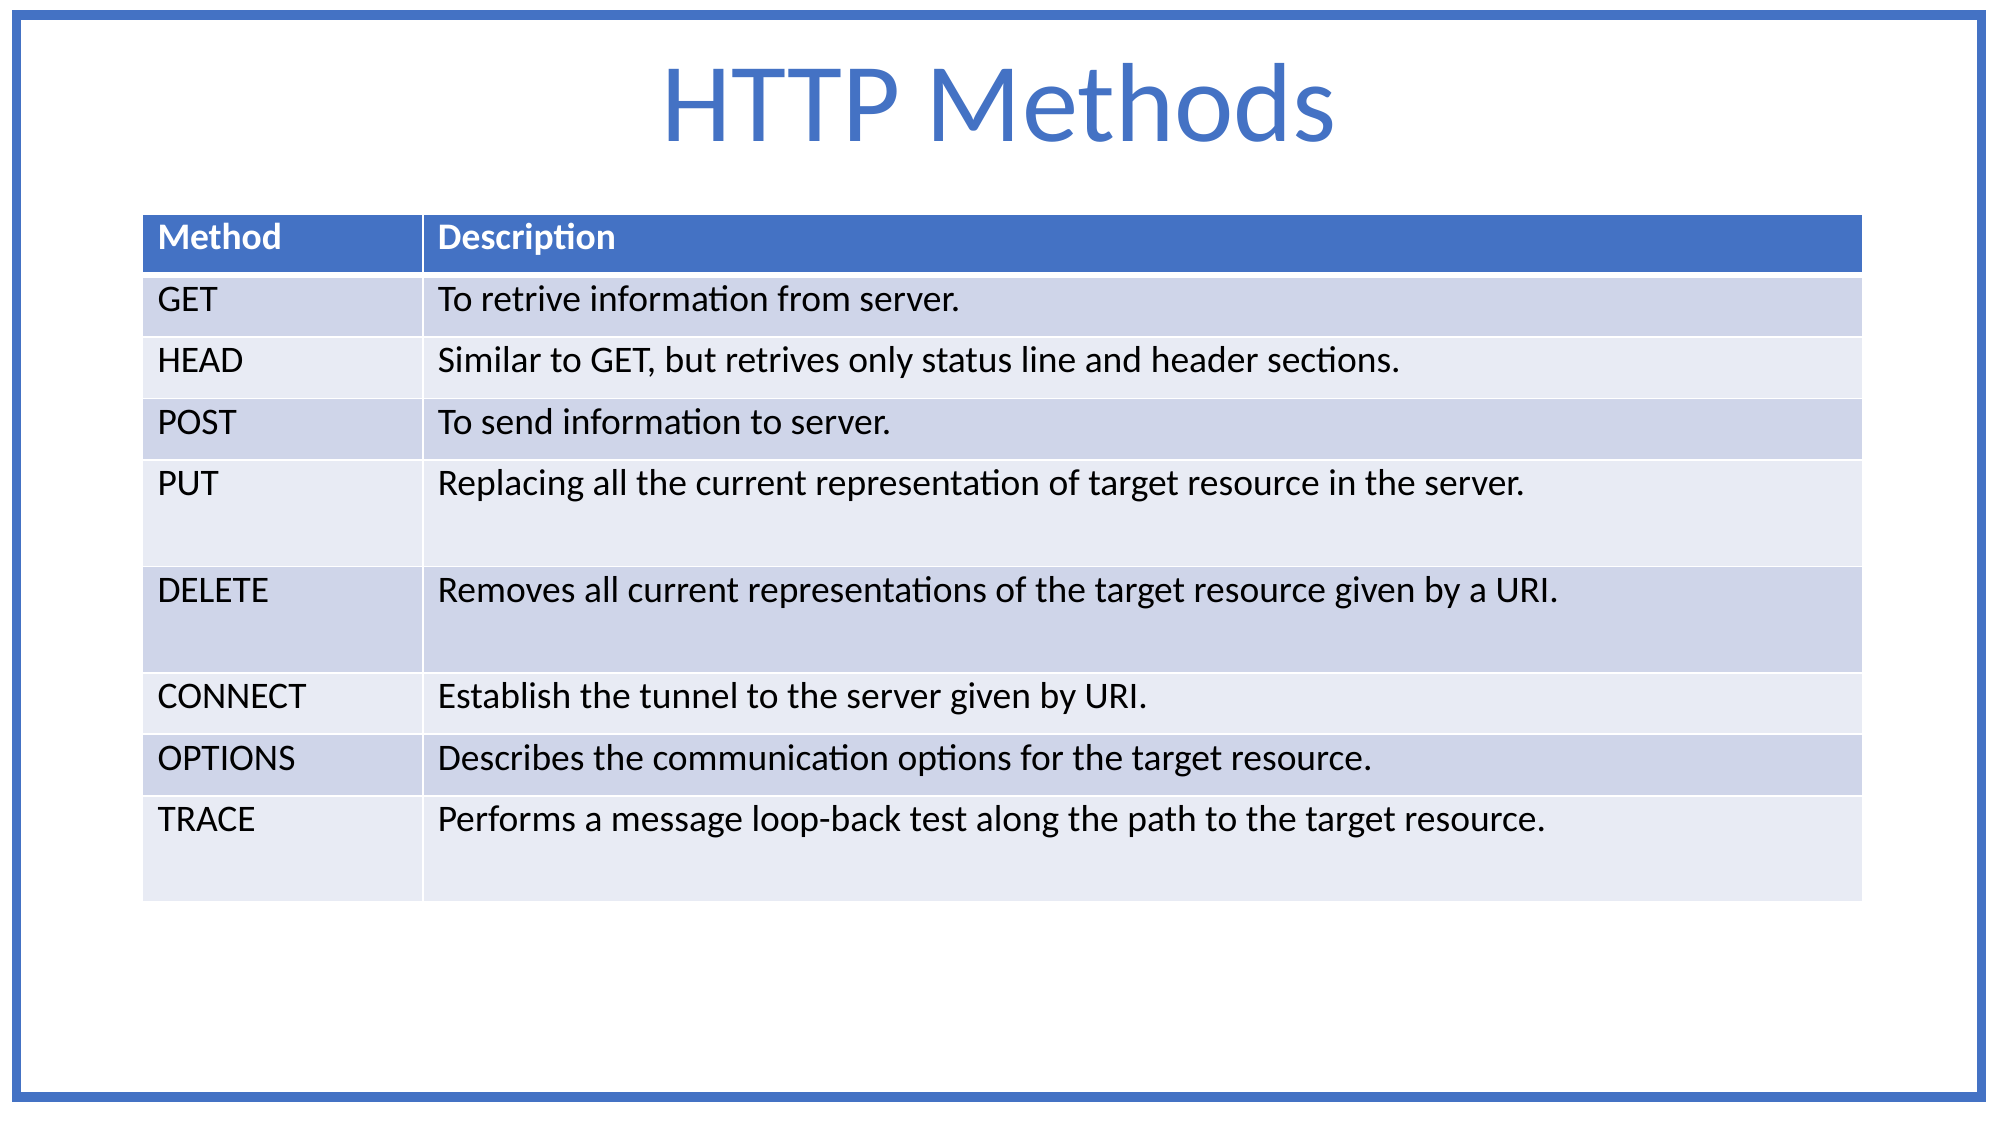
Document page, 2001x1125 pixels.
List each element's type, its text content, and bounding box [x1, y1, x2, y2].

text_box [16, 14, 1983, 1098]
table_cell GET [143, 278, 422, 336]
table_cell Replacing all the current representation of target resource in the server. [424, 461, 1862, 566]
table_cell Establish the tunnel to the server given by URI. [424, 674, 1862, 733]
table_cell Similar to GET, but retrives only status line and header sections. [424, 338, 1862, 398]
table_cell OPTIONS [143, 735, 422, 795]
table_cell POST [143, 399, 422, 459]
table_cell CONNECT [143, 674, 422, 733]
table_header Description [424, 215, 1862, 272]
table_cell To retrive information from server. [424, 278, 1862, 336]
text_box HTTP Methods [646, 21, 1352, 172]
table_cell DELETE [143, 567, 422, 672]
table_cell TRACE [143, 797, 422, 901]
slide_number 8 [1412, 1042, 1863, 1103]
table_cell Removes all current representations of the target resource given by a URI. [424, 567, 1862, 672]
table_cell Describes the communication options for the target resource. [424, 735, 1862, 795]
table_header Method [143, 215, 422, 272]
table_cell PUT [143, 461, 422, 566]
table_cell To send information to server. [424, 399, 1862, 459]
table_cell HEAD [143, 338, 422, 398]
table_cell Performs a message loop-back test along the path to the target resource. [424, 797, 1862, 901]
